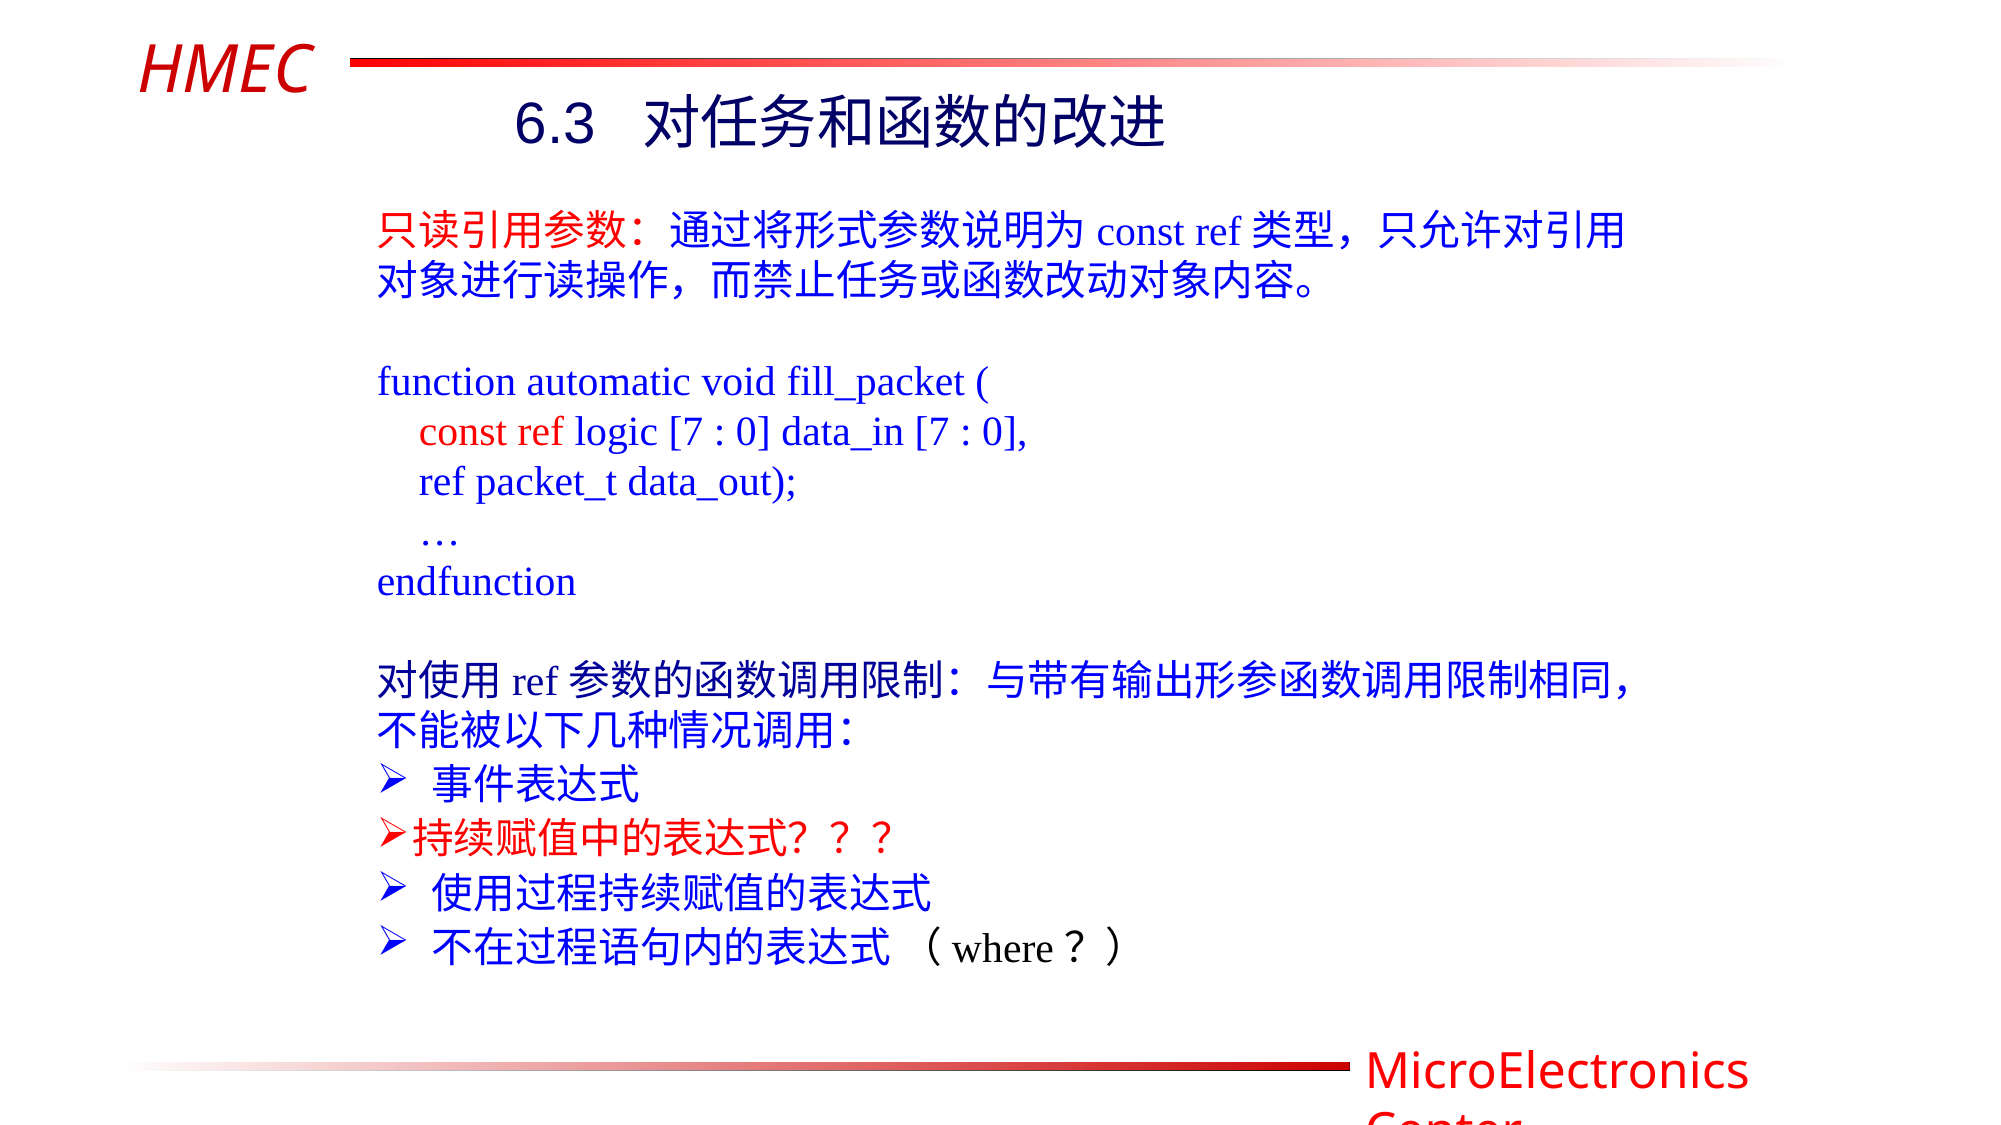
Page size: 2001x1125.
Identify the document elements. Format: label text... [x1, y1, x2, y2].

text_box 6.3 对任务和函数的改进 [499, 78, 1625, 163]
text_box 只读引用参数：通过将形式参数说明为const ref类型，只允许对引用对象进行读操作，而禁止任务或函数改动对象内容。 function automatic void fill_packet ( const ref logic [7 : 0] data_in [7 : 0], ref packet_t data_out); … endfunction 对使用ref参数的函数调用限制：与带有输出形参函数调用限制相同，不能被以下几种情况调用： 事件表达式 持续赋值中的表达式？？？ 使用过程持续赋值的表达式 不在过程语句内的表达式 （where？） [362, 196, 1662, 979]
